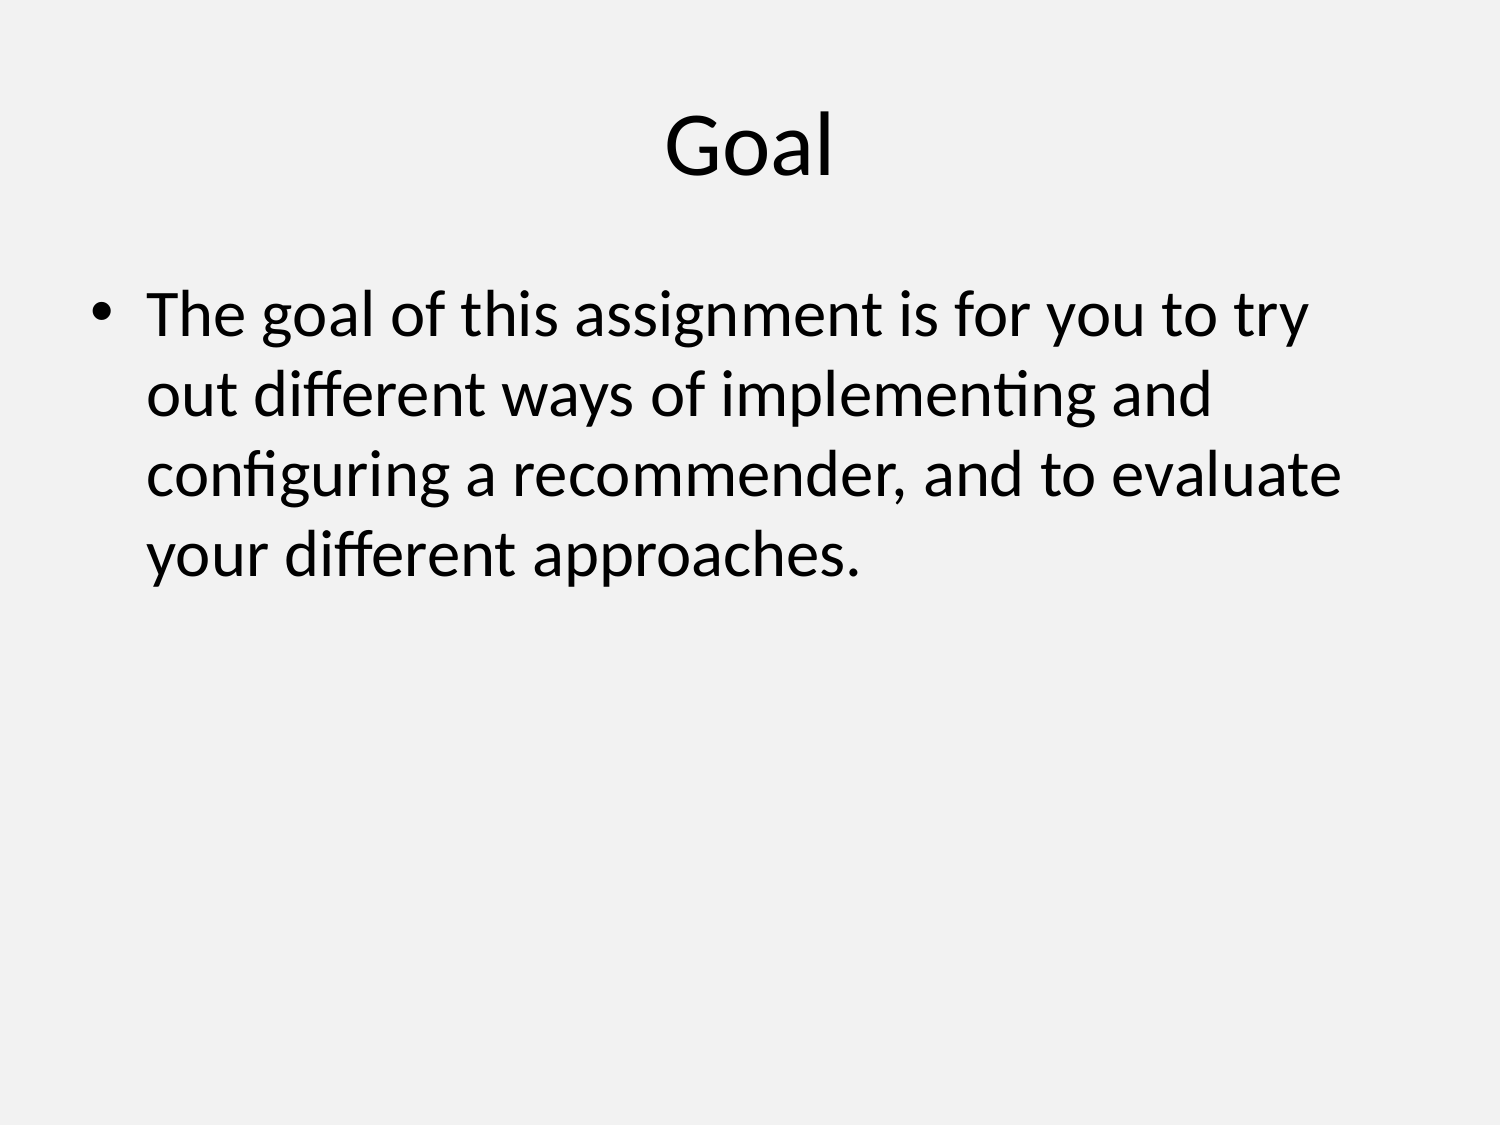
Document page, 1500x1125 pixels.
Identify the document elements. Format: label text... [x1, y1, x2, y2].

title Goal [75, 45, 1425, 233]
list The goal of this assignment is for you to try out different ways of implementing and configuring a recommender, and to evaluate your different approaches. [75, 262, 1425, 613]
